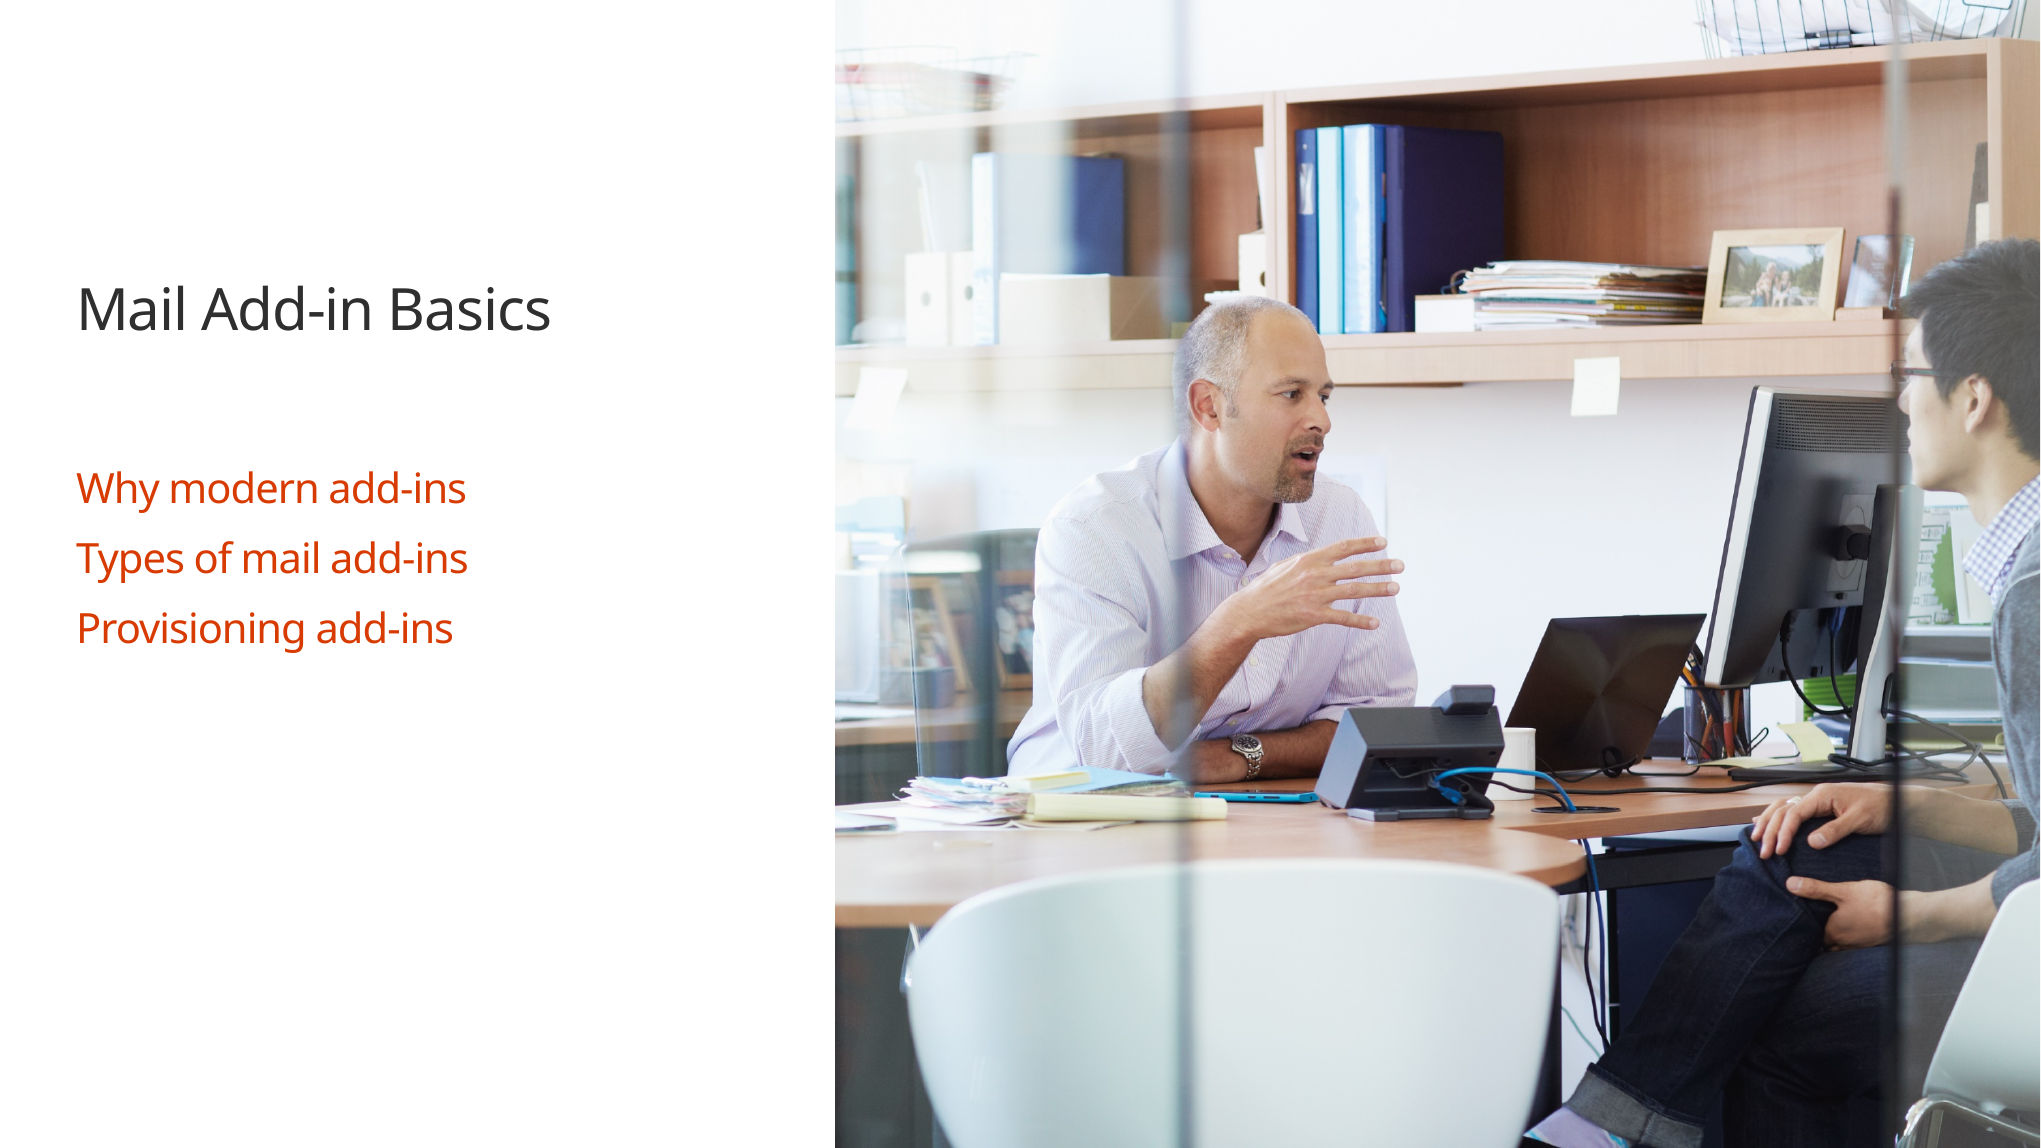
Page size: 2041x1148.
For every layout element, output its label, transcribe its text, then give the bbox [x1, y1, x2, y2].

picture [834, 0, 2041, 1148]
text_box Why modern add-ins Types of mail add-ins Provisioning add-ins [76, 468, 719, 1102]
text_box Mail Add-in Basics [76, 280, 778, 431]
